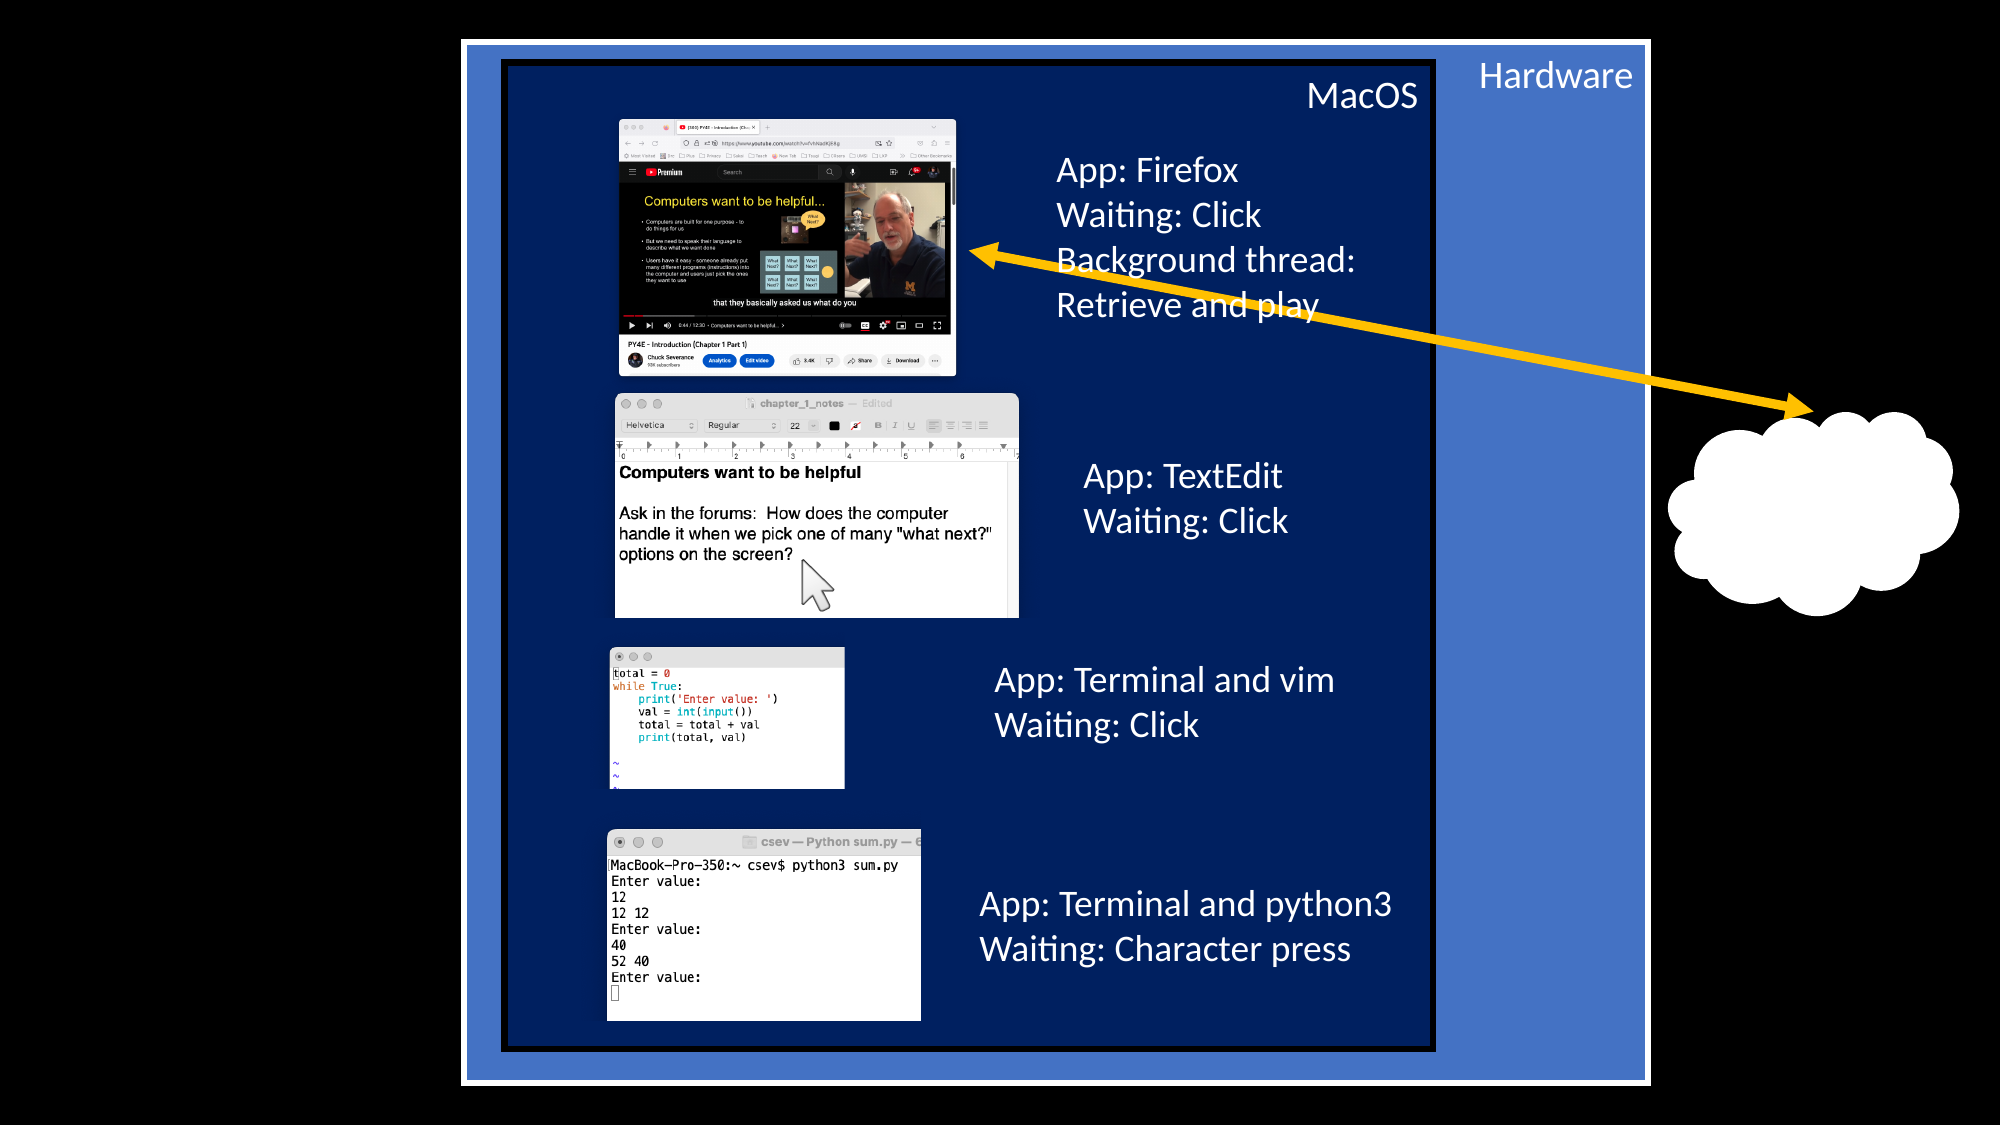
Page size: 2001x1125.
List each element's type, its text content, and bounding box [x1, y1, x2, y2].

text_box App: Firefox Waiting: Click Background thread: Retrieve and play [1041, 137, 1372, 250]
text_box Hardware [463, 41, 1649, 1084]
picture [585, 628, 845, 789]
text_box App: TextEdit Waiting: Click [1068, 514, 1304, 549]
text_box App: Terminal and python3 Waiting: Character press [964, 871, 1408, 977]
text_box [968, 250, 1669, 514]
text_box [1667, 410, 1961, 618]
picture [588, 109, 1045, 618]
text_box MacOS [503, 62, 1434, 1050]
text_box App: Terminal and vim Waiting: Click [979, 647, 1351, 753]
picture [574, 804, 921, 1021]
